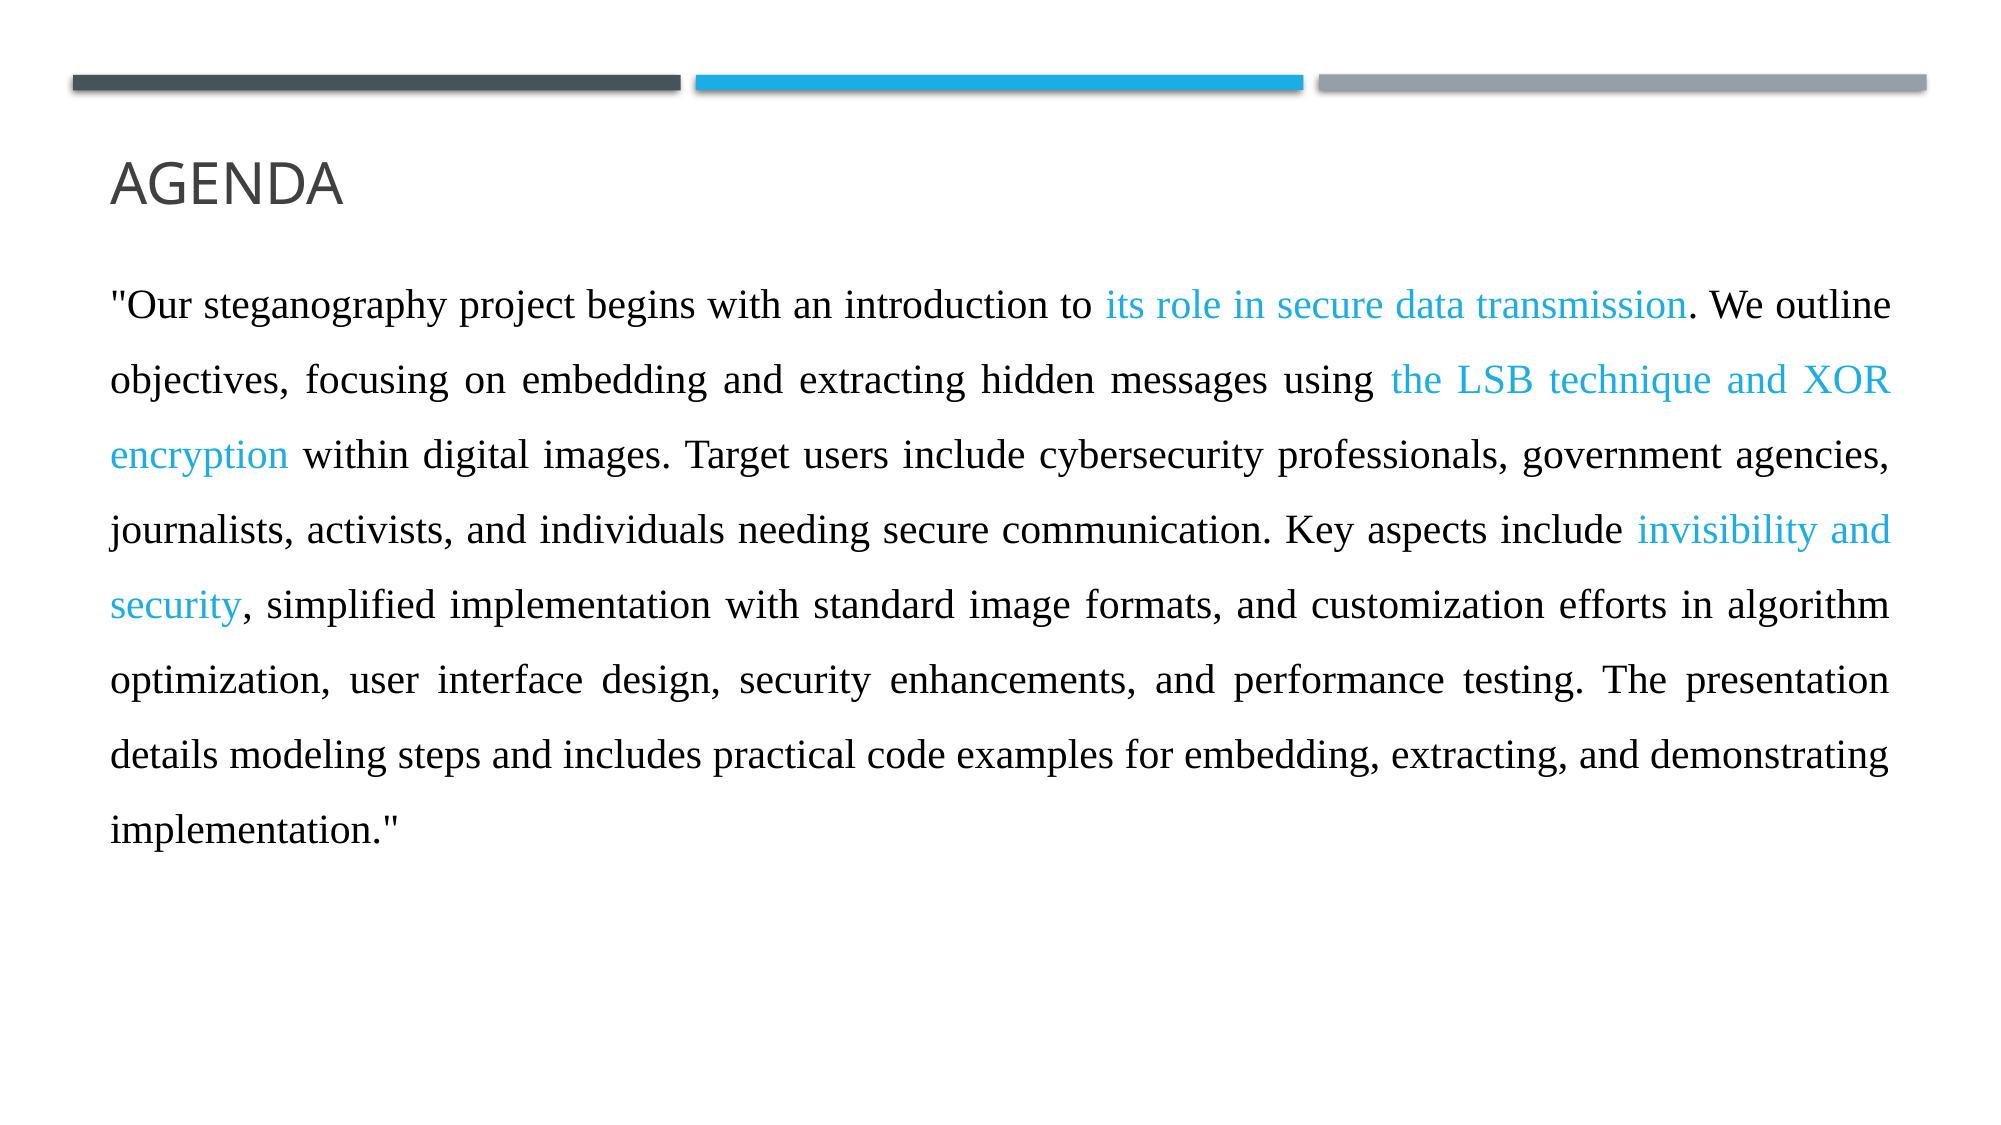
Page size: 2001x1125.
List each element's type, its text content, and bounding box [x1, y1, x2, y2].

title AGENDA [95, 117, 392, 244]
text_box "Our steganography project begins with an introduction to its role in secure data transmission. We outline objectives, focusing on embedding and extracting hidden messages using the LSB technique and XOR encryption within digital images. Target users include cybersecurity professionals, government agencies, journalists, activists, and individuals needing secure communication. Key aspects include invisibility and security, simplified implementation with standard image formats, and customization efforts in algorithm optimization, user interface design, security enhancements, and performance testing. The presentation details modeling steps and includes practical code examples for embedding, extracting, and demonstrating implementation." [95, 244, 1907, 860]
